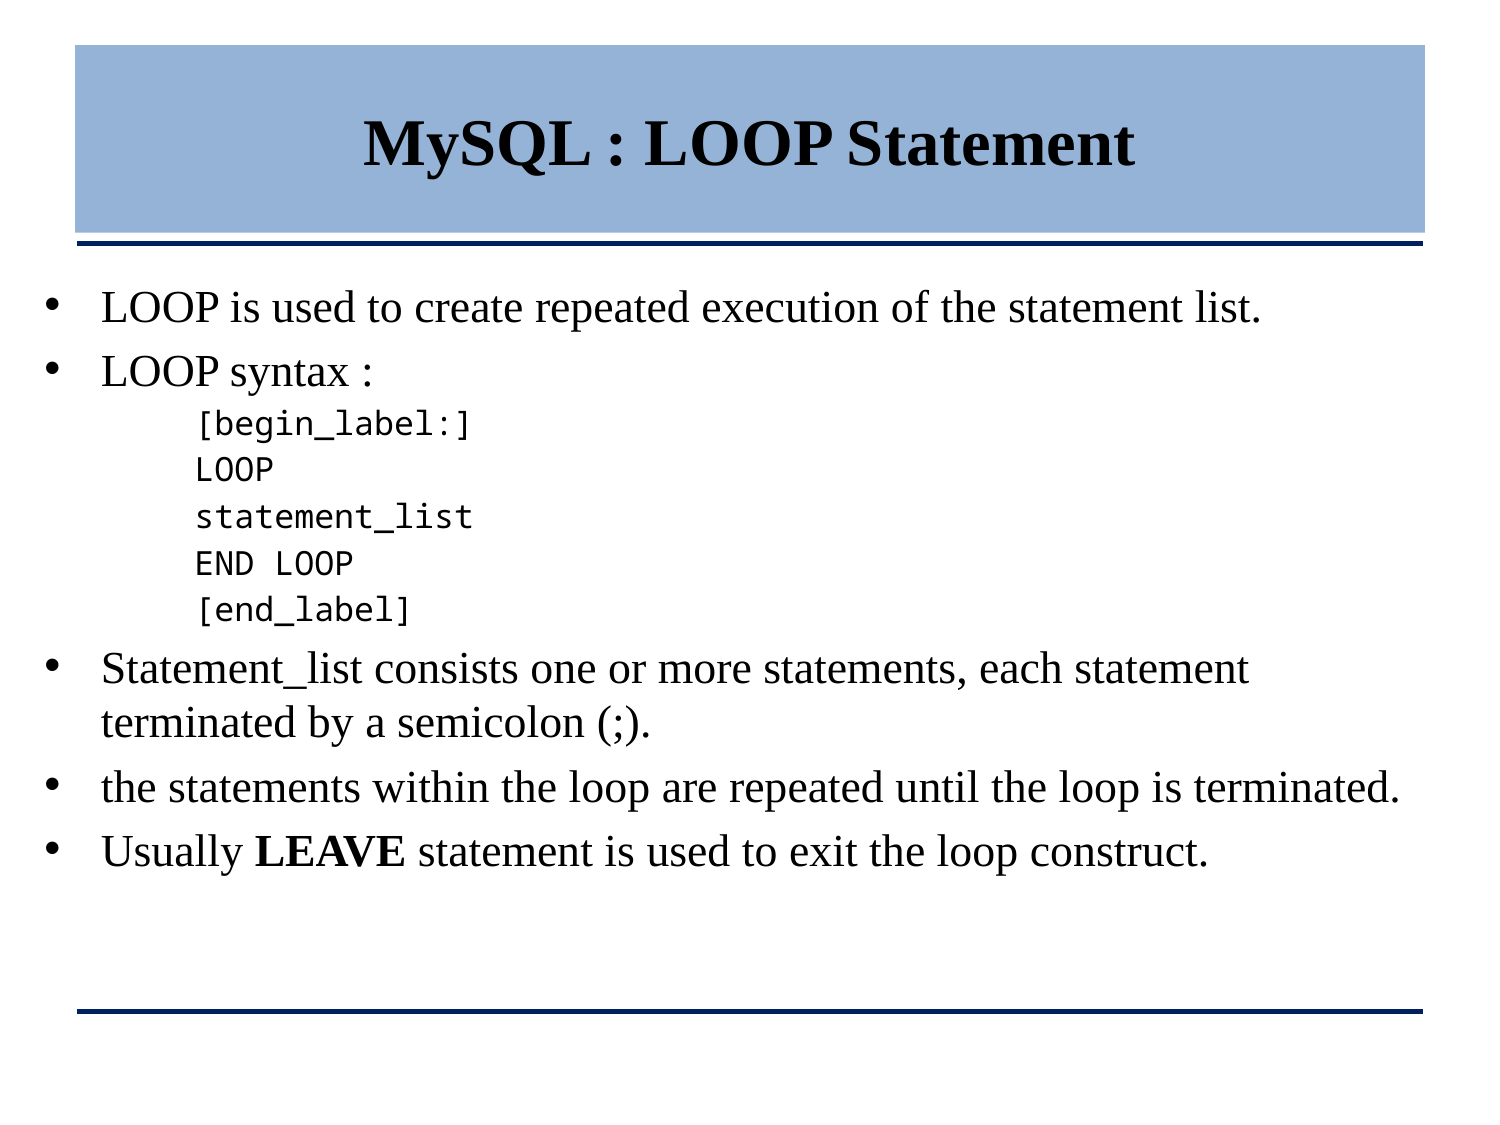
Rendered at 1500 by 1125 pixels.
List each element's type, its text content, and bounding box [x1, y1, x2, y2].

title MySQL : LOOP Statement [75, 45, 1425, 233]
list LOOP is used to create repeated execution of the statement list. LOOP syntax : [begin_label:] LOOP statement_list END LOOP [end_label] Statement_list consists one or more statements, each statement terminated by a semicolon (;). the statements within the loop are repeated until the loop is terminated. Usually LEAVE statement is used to exit the loop construct. [29, 268, 1425, 1012]
